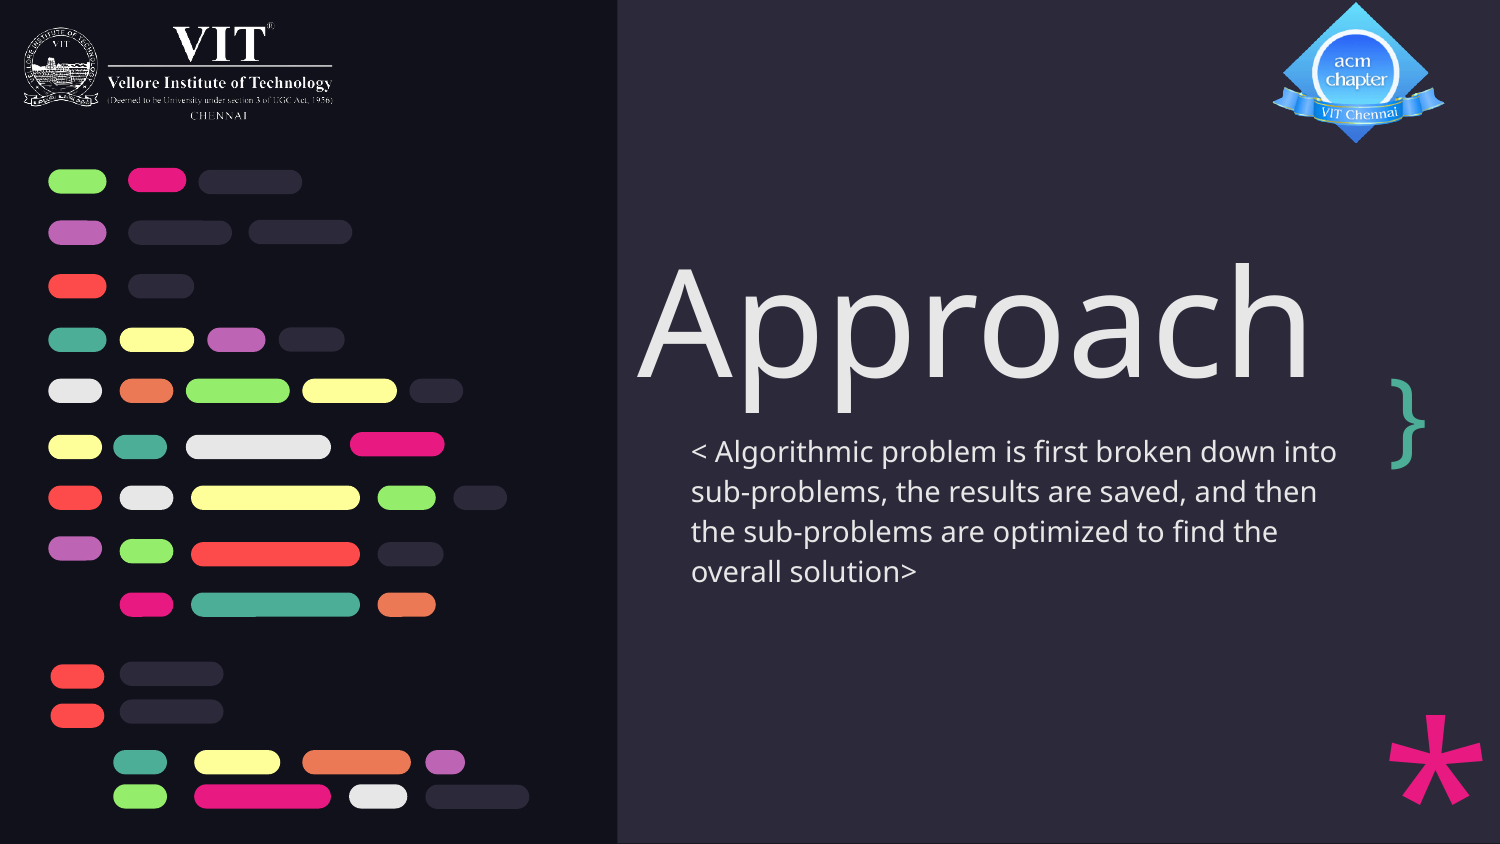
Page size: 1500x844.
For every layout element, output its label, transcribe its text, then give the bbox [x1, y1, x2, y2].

picture [1257, 0, 1459, 169]
subtitle < Algorithmic problem is first broken down into sub-problems, the results are saved, and then the sub-problems are optimized to find the overall solution> [675, 413, 1366, 589]
title Approach [622, 100, 1440, 423]
picture [10, 9, 347, 136]
text_box } [1373, 334, 1459, 477]
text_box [48, 167, 530, 810]
text_box * [1366, 652, 1452, 783]
